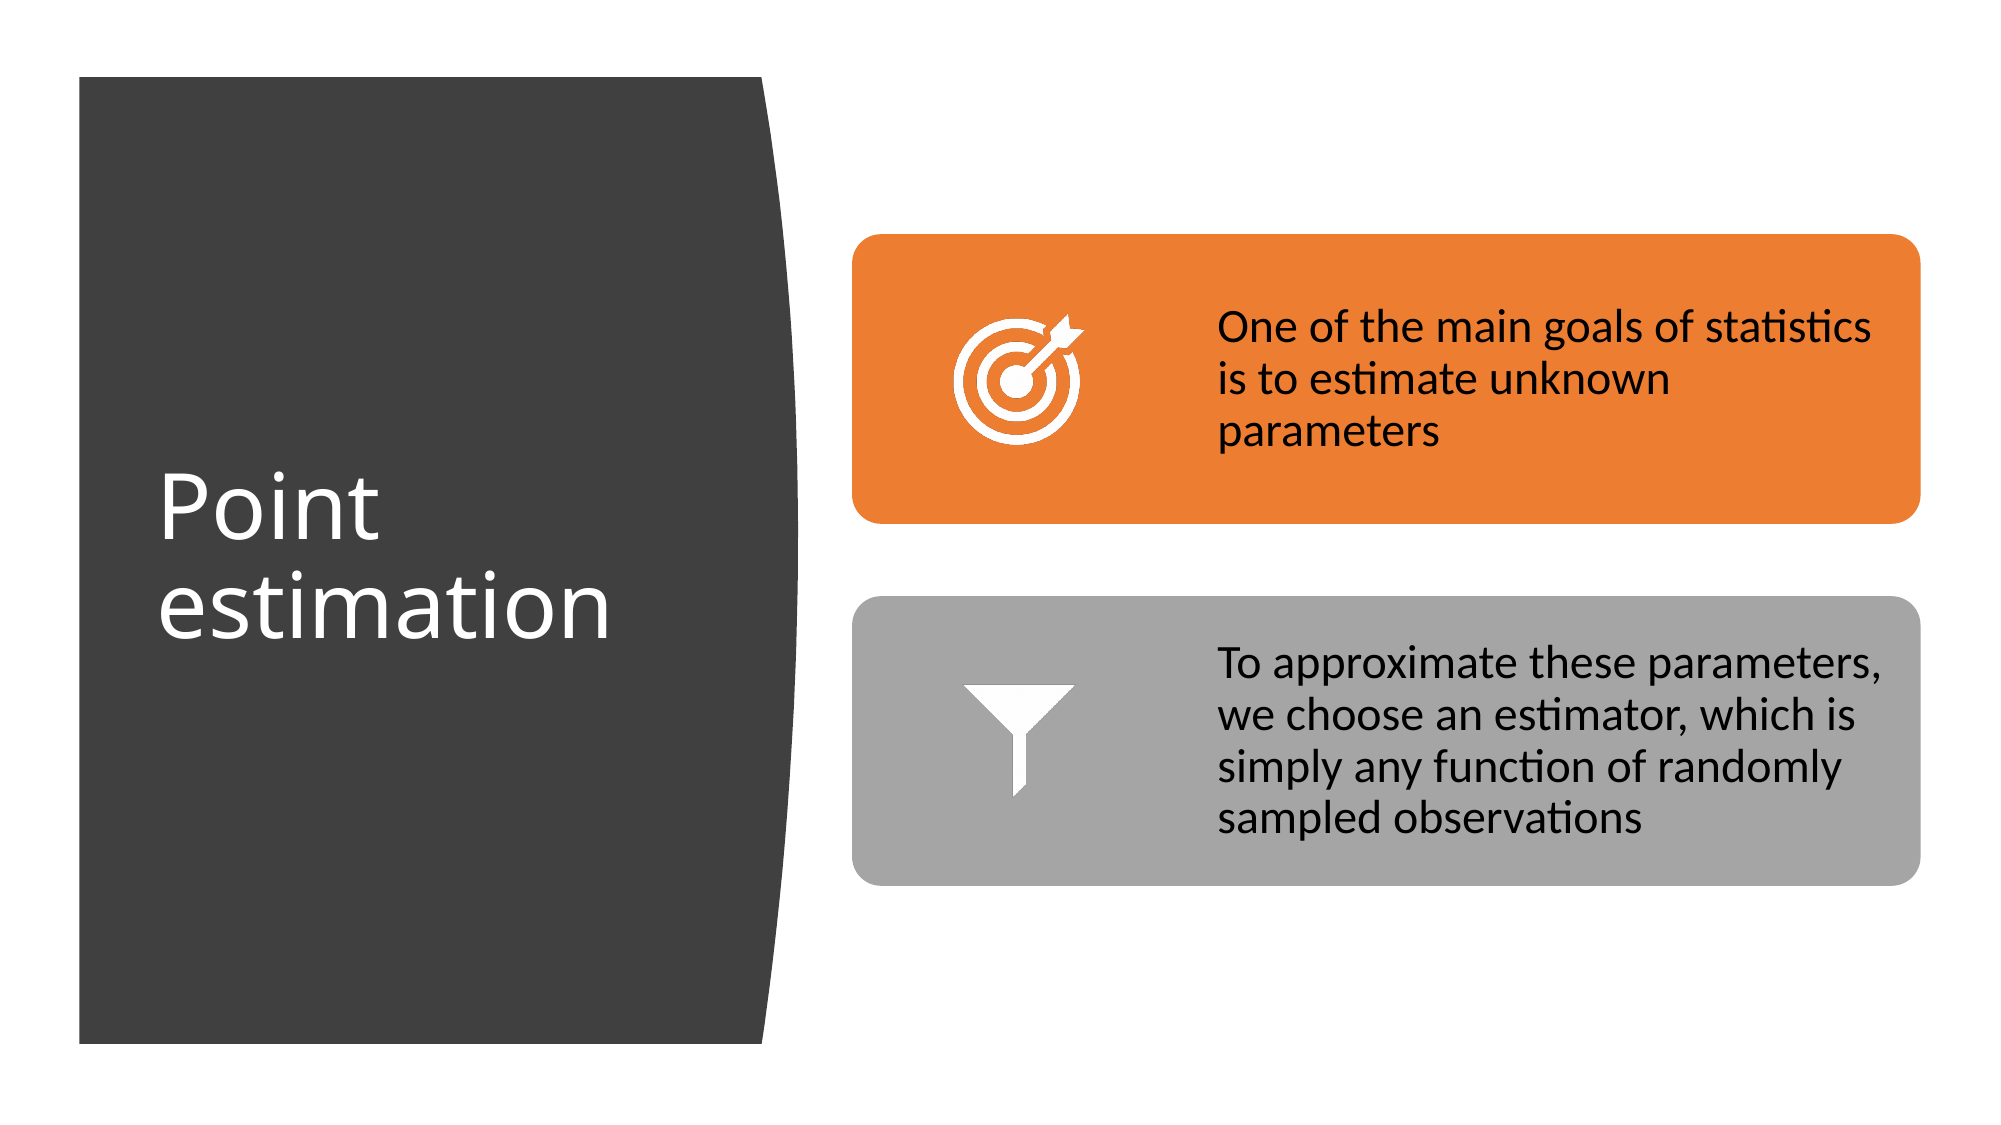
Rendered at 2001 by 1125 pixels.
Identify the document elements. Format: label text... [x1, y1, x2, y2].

text_box [78, 76, 800, 1045]
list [852, 77, 1921, 1043]
title Point estimation [141, 166, 702, 953]
